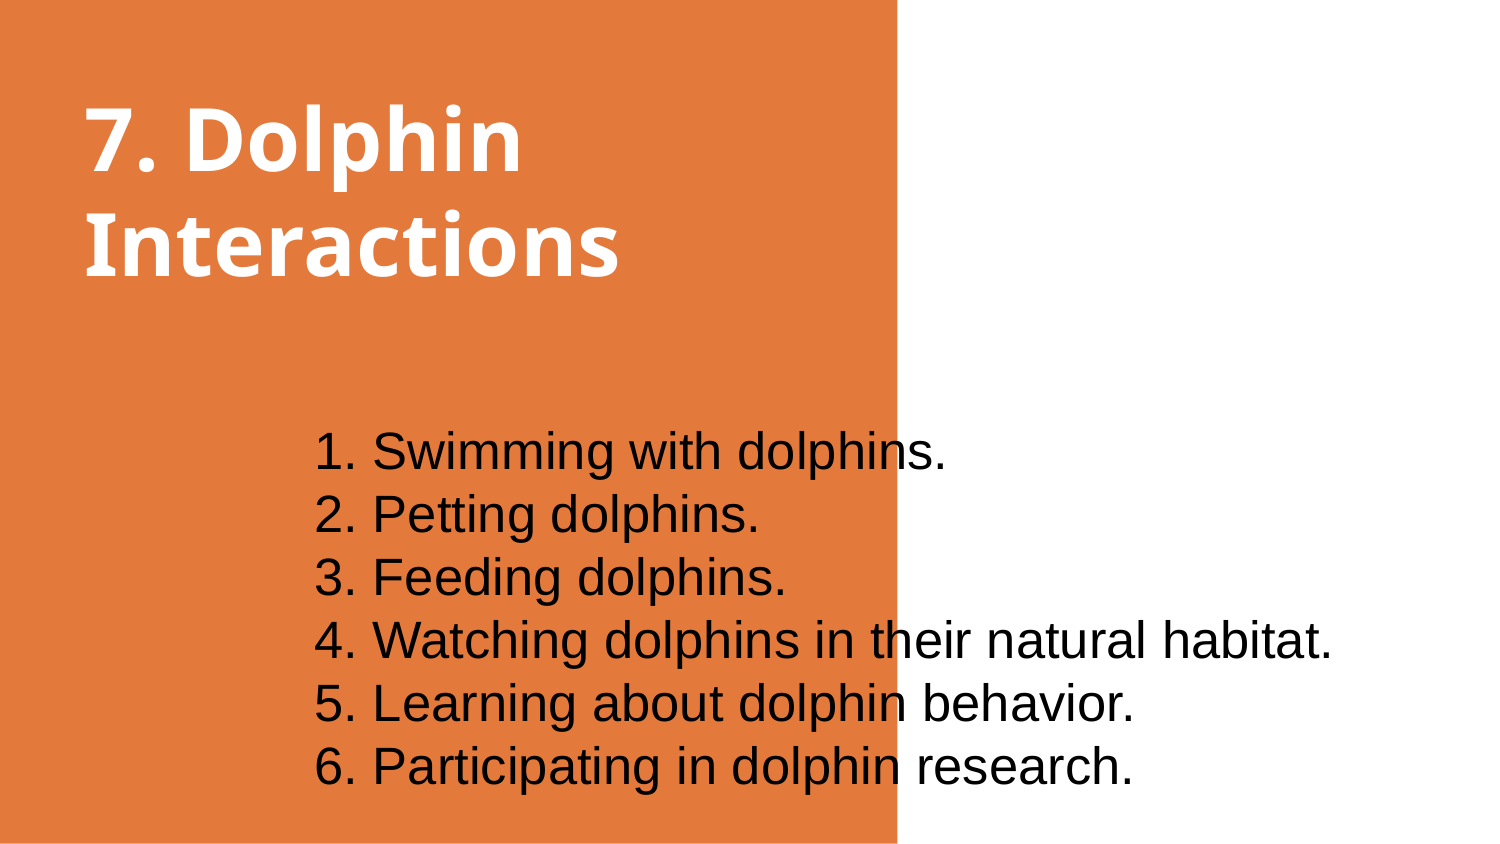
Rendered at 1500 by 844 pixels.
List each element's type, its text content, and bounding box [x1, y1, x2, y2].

text_box 1. Swimming with dolphins. 2. Petting dolphins. 3. Feeding dolphins. 4. Watching dolphins in their natural habitat. 5. Learning about dolphin behavior. 6. Participating in dolphin research. [300, 374, 1350, 803]
title 7. Dolphin Interactions [84, 84, 821, 300]
